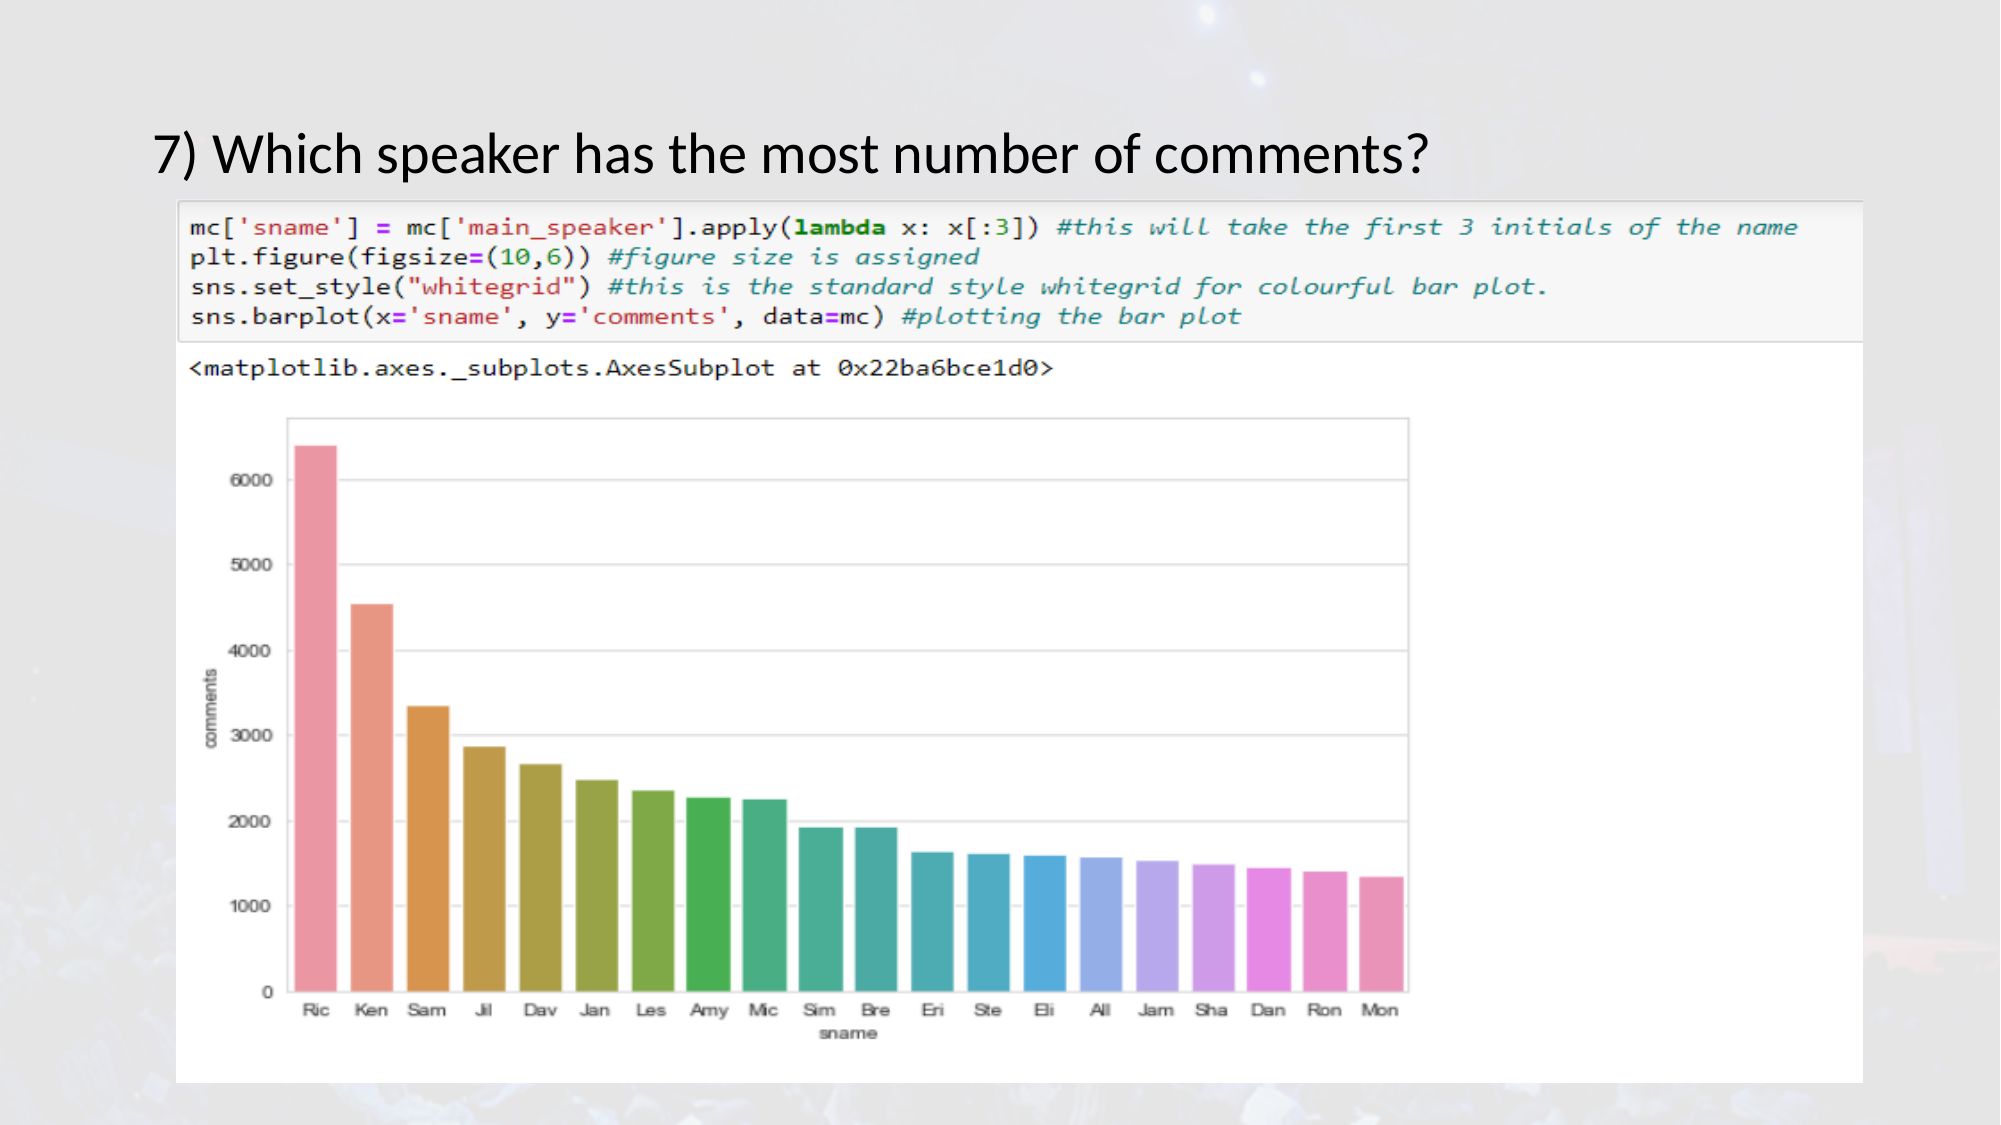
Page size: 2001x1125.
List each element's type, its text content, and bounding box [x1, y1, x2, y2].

list 7) Which speaker has the most number of comments? [137, 115, 1863, 1014]
picture [176, 199, 1863, 1083]
